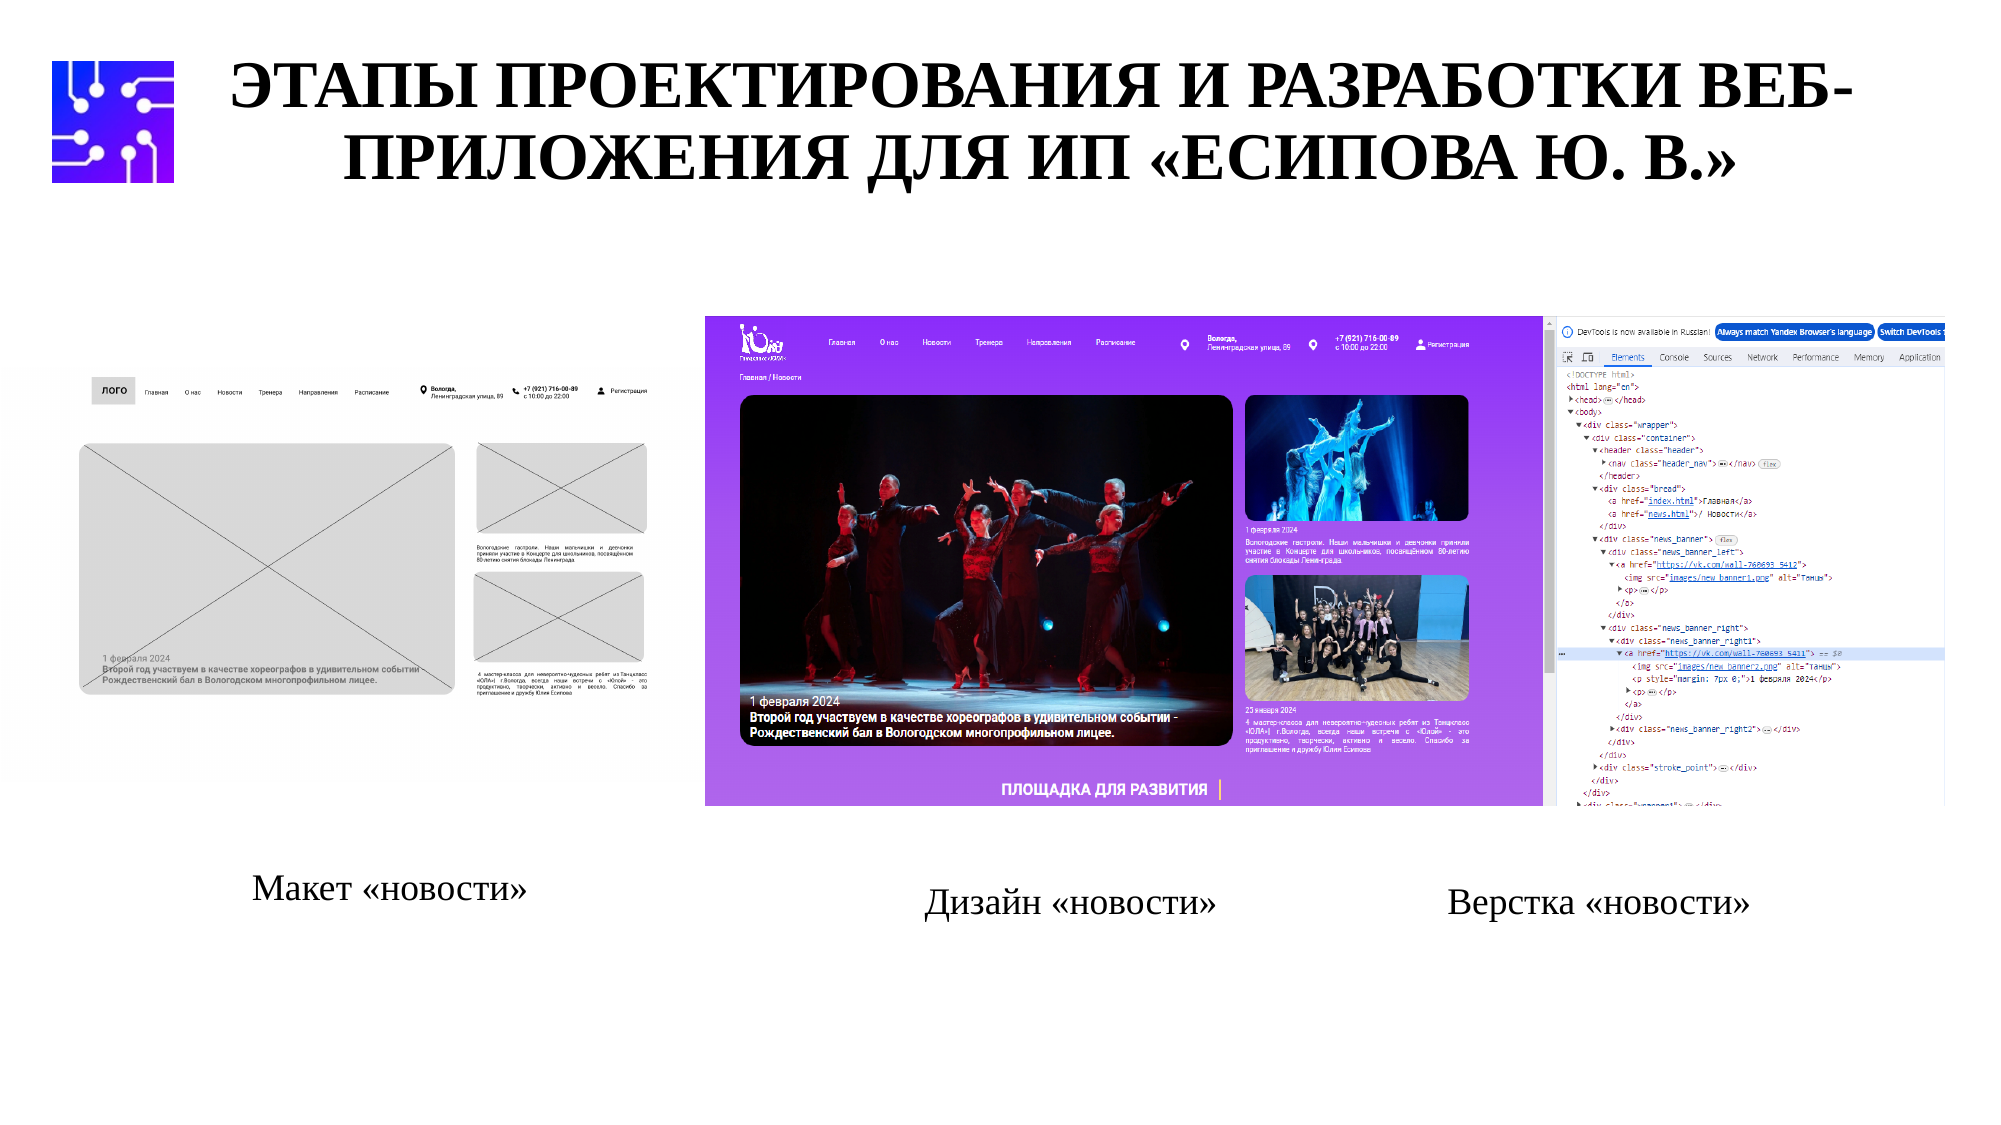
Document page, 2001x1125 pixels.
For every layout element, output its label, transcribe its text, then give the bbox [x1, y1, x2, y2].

text_box ЭТАПЫ ПРОЕКТИРОВАНИЯ И РАЗРАБОТКИ ВЕБ-ПРИЛОЖЕНИЯ ДЛЯ ИП «ЕСИПОВА Ю. В.» [173, 13, 1911, 231]
picture [51, 61, 174, 183]
text_box Верстка «новости» [1432, 869, 1767, 930]
text_box Макет «новости» [237, 855, 544, 916]
picture [1, 316, 1945, 806]
text_box Дизайн «новости» [909, 869, 1243, 930]
